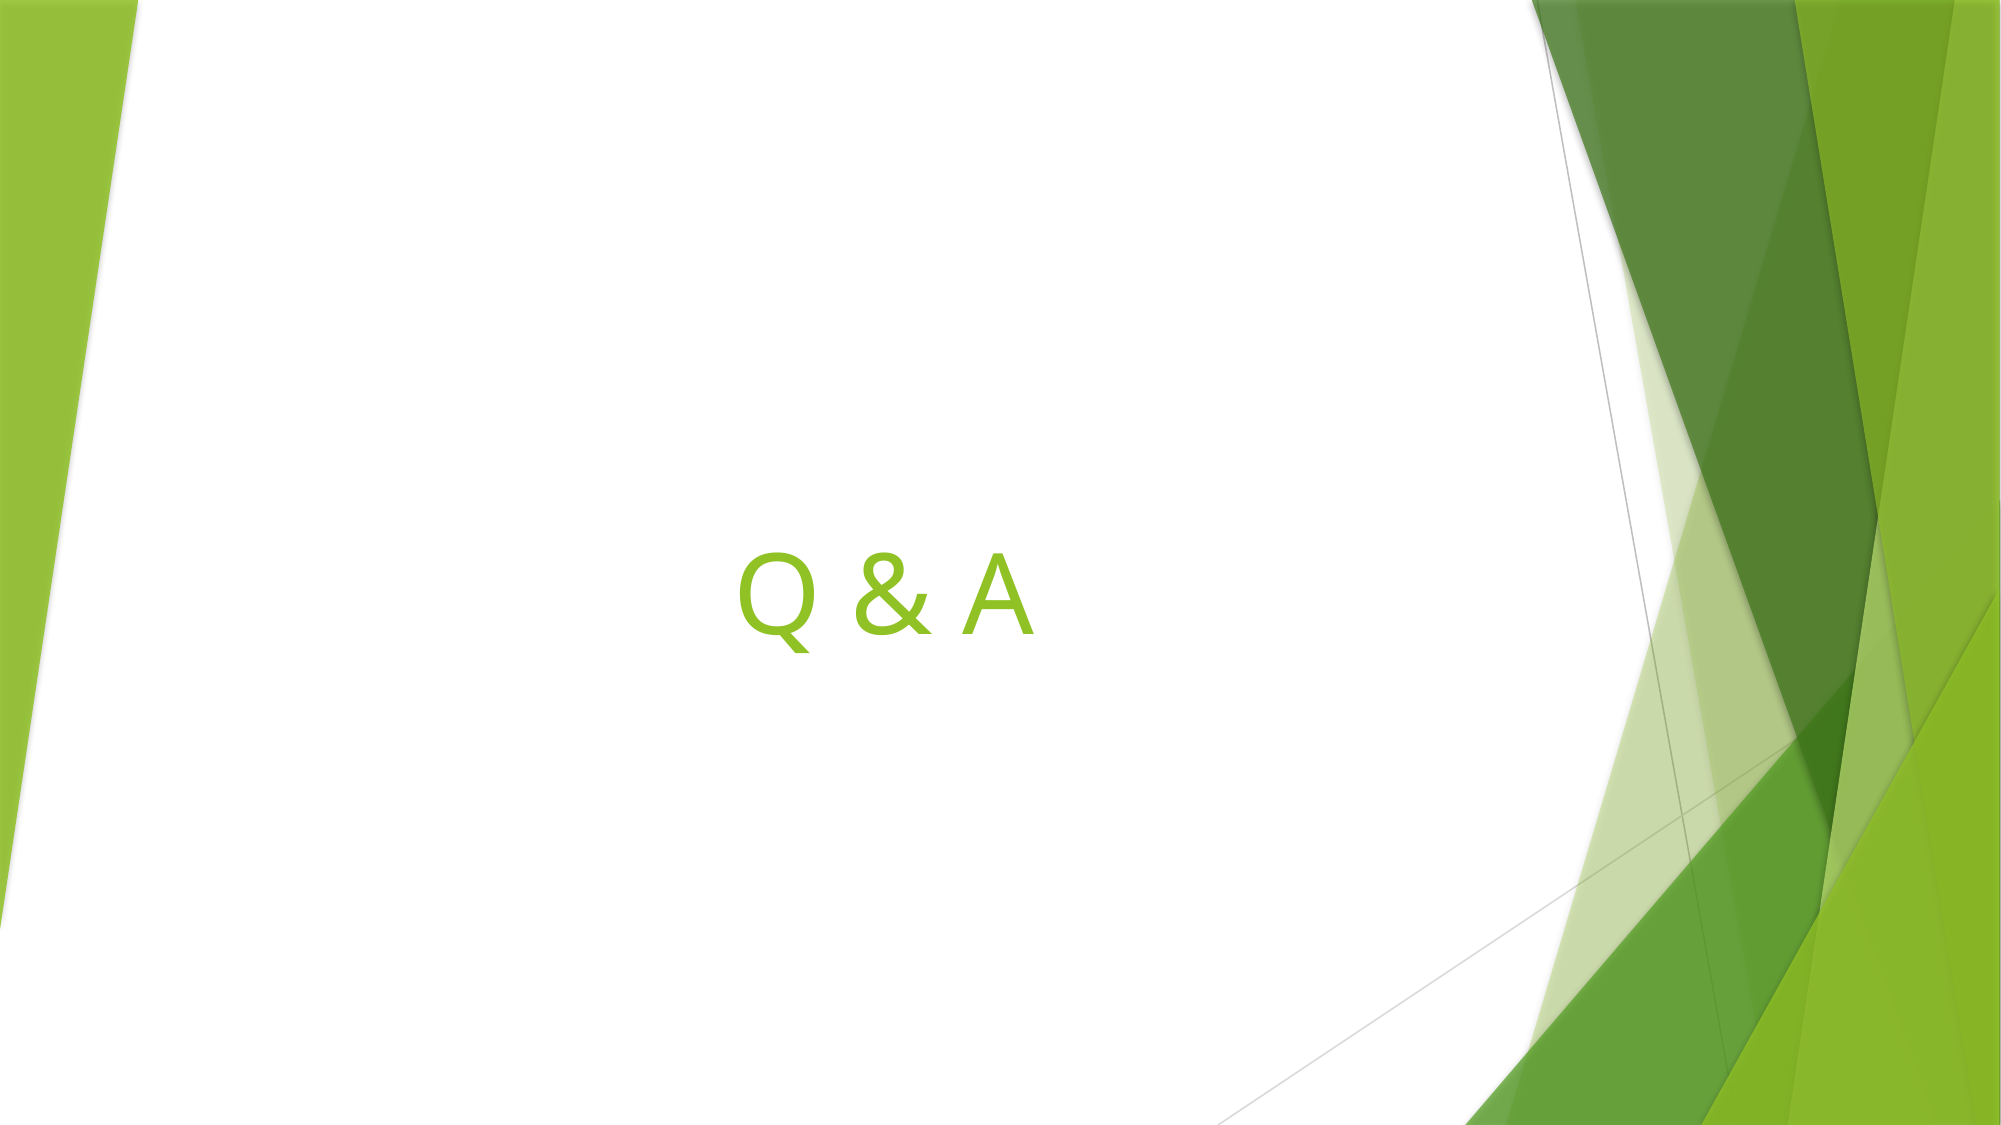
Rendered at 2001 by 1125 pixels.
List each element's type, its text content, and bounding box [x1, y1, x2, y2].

title Q & A [247, 394, 1522, 665]
